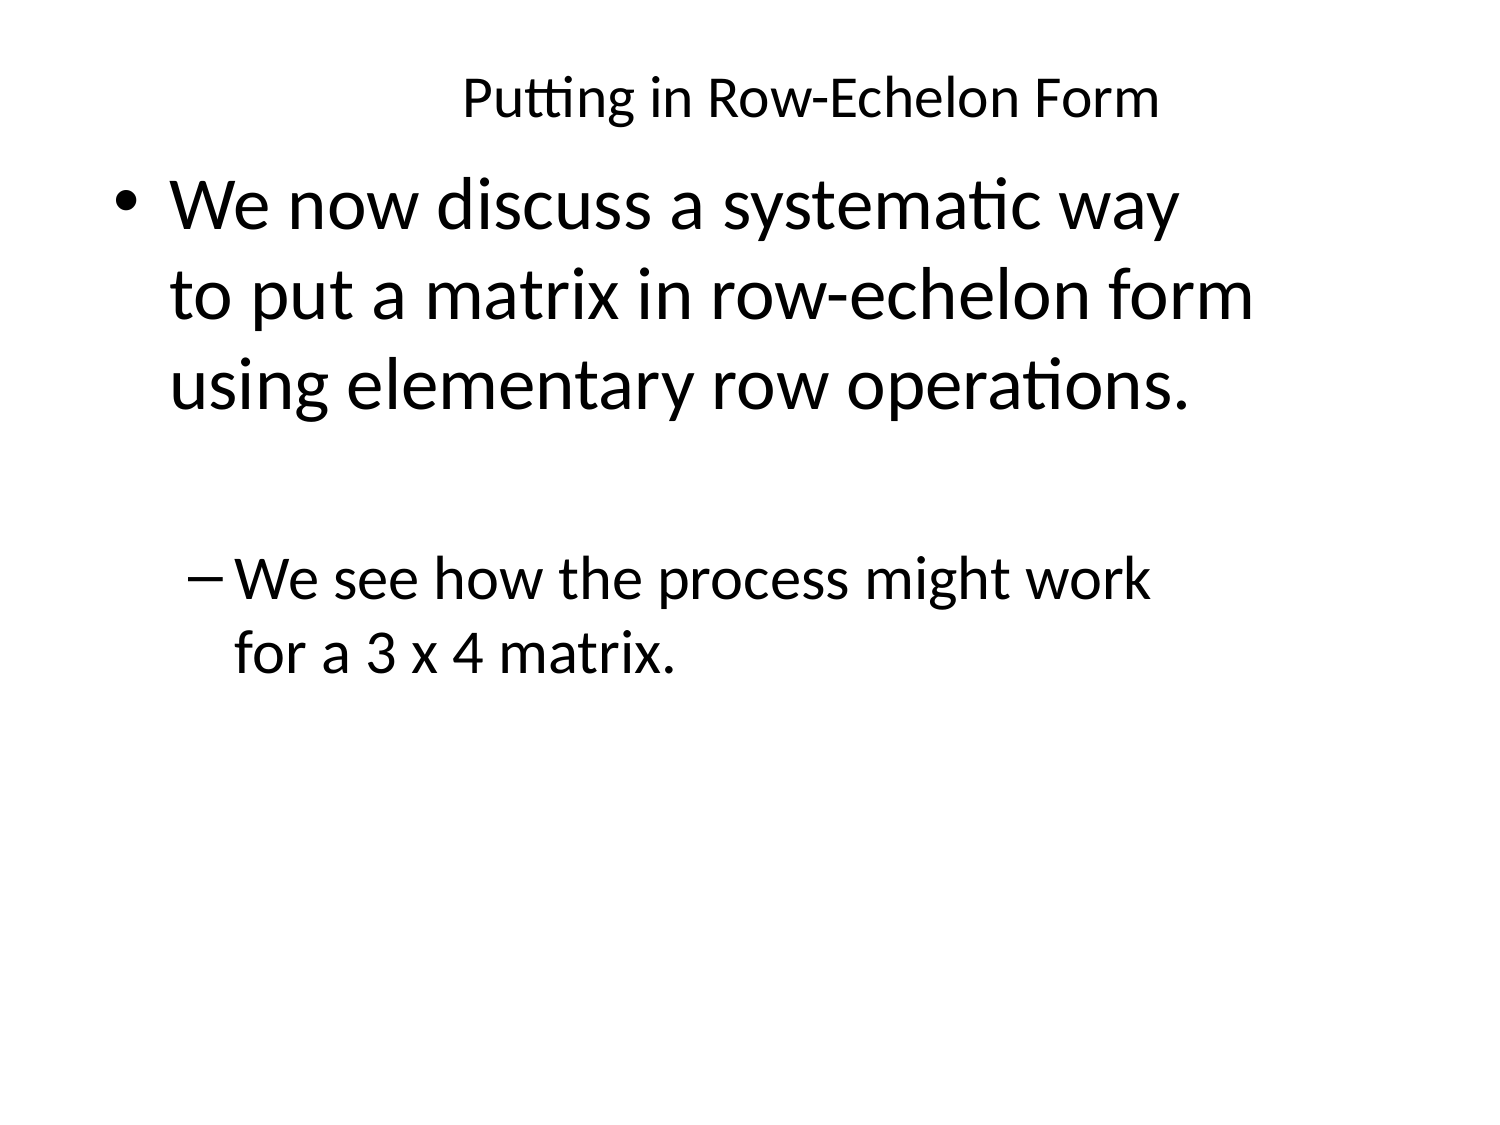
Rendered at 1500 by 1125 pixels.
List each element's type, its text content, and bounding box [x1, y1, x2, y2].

list We now discuss a systematic way to put a matrix in row-echelon form using elementary row operations. We see how the process might work for a 3 x 4 matrix. [98, 147, 1486, 1108]
title Putting in Row-Echelon Form [125, 50, 1500, 138]
